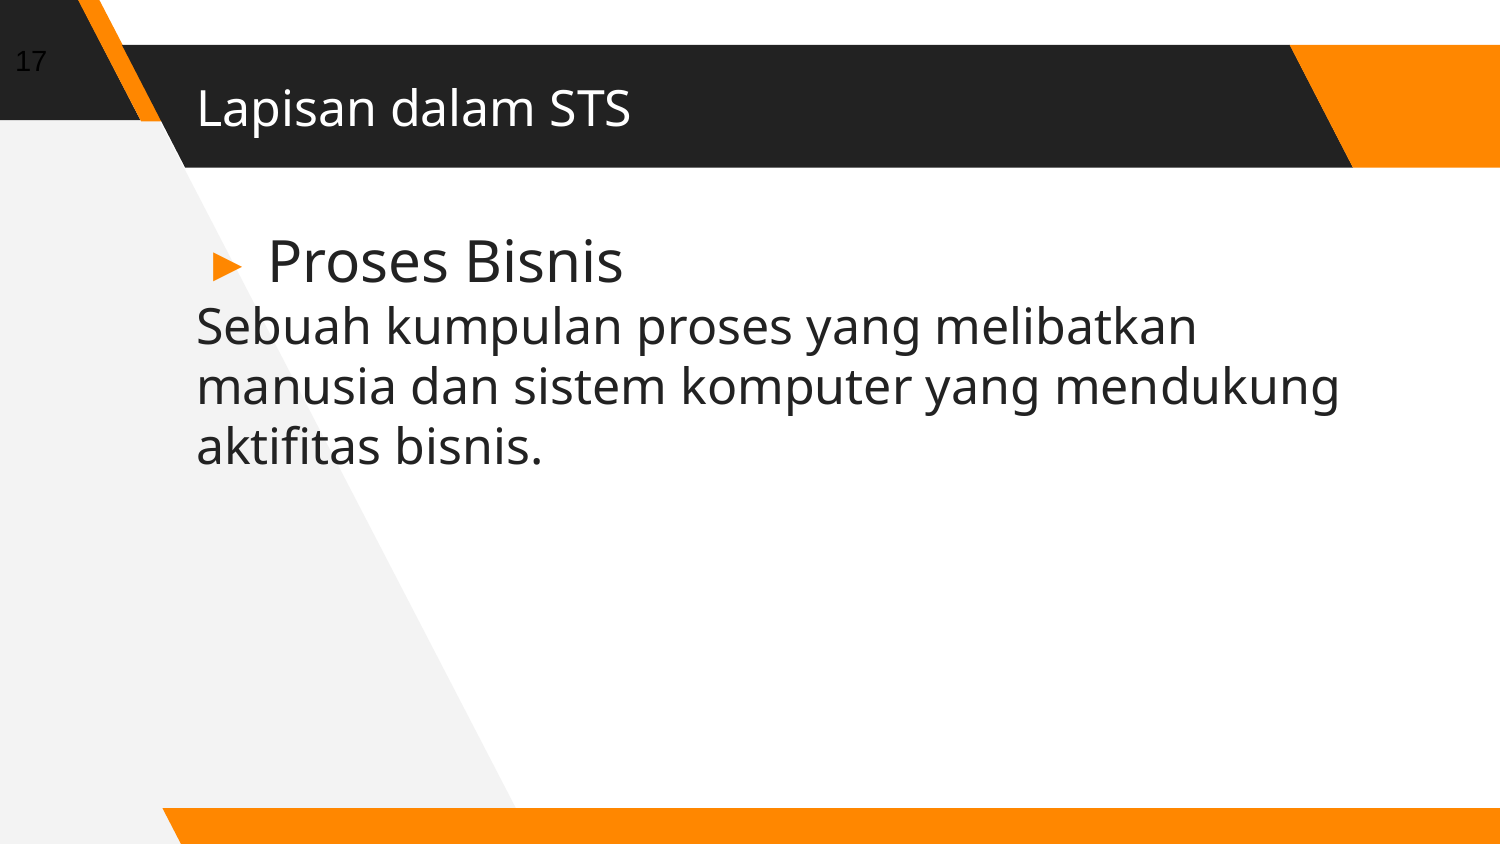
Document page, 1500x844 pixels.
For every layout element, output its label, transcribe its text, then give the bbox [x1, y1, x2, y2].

slide_number 17 [0, 0, 98, 121]
list Proses Bisnis Sebuah kumpulan proses yang melibatkan manusia dan sistem komputer yang mendukung aktifitas bisnis. [181, 209, 1425, 808]
text_box Lapisan dalam STS [181, 45, 1285, 168]
